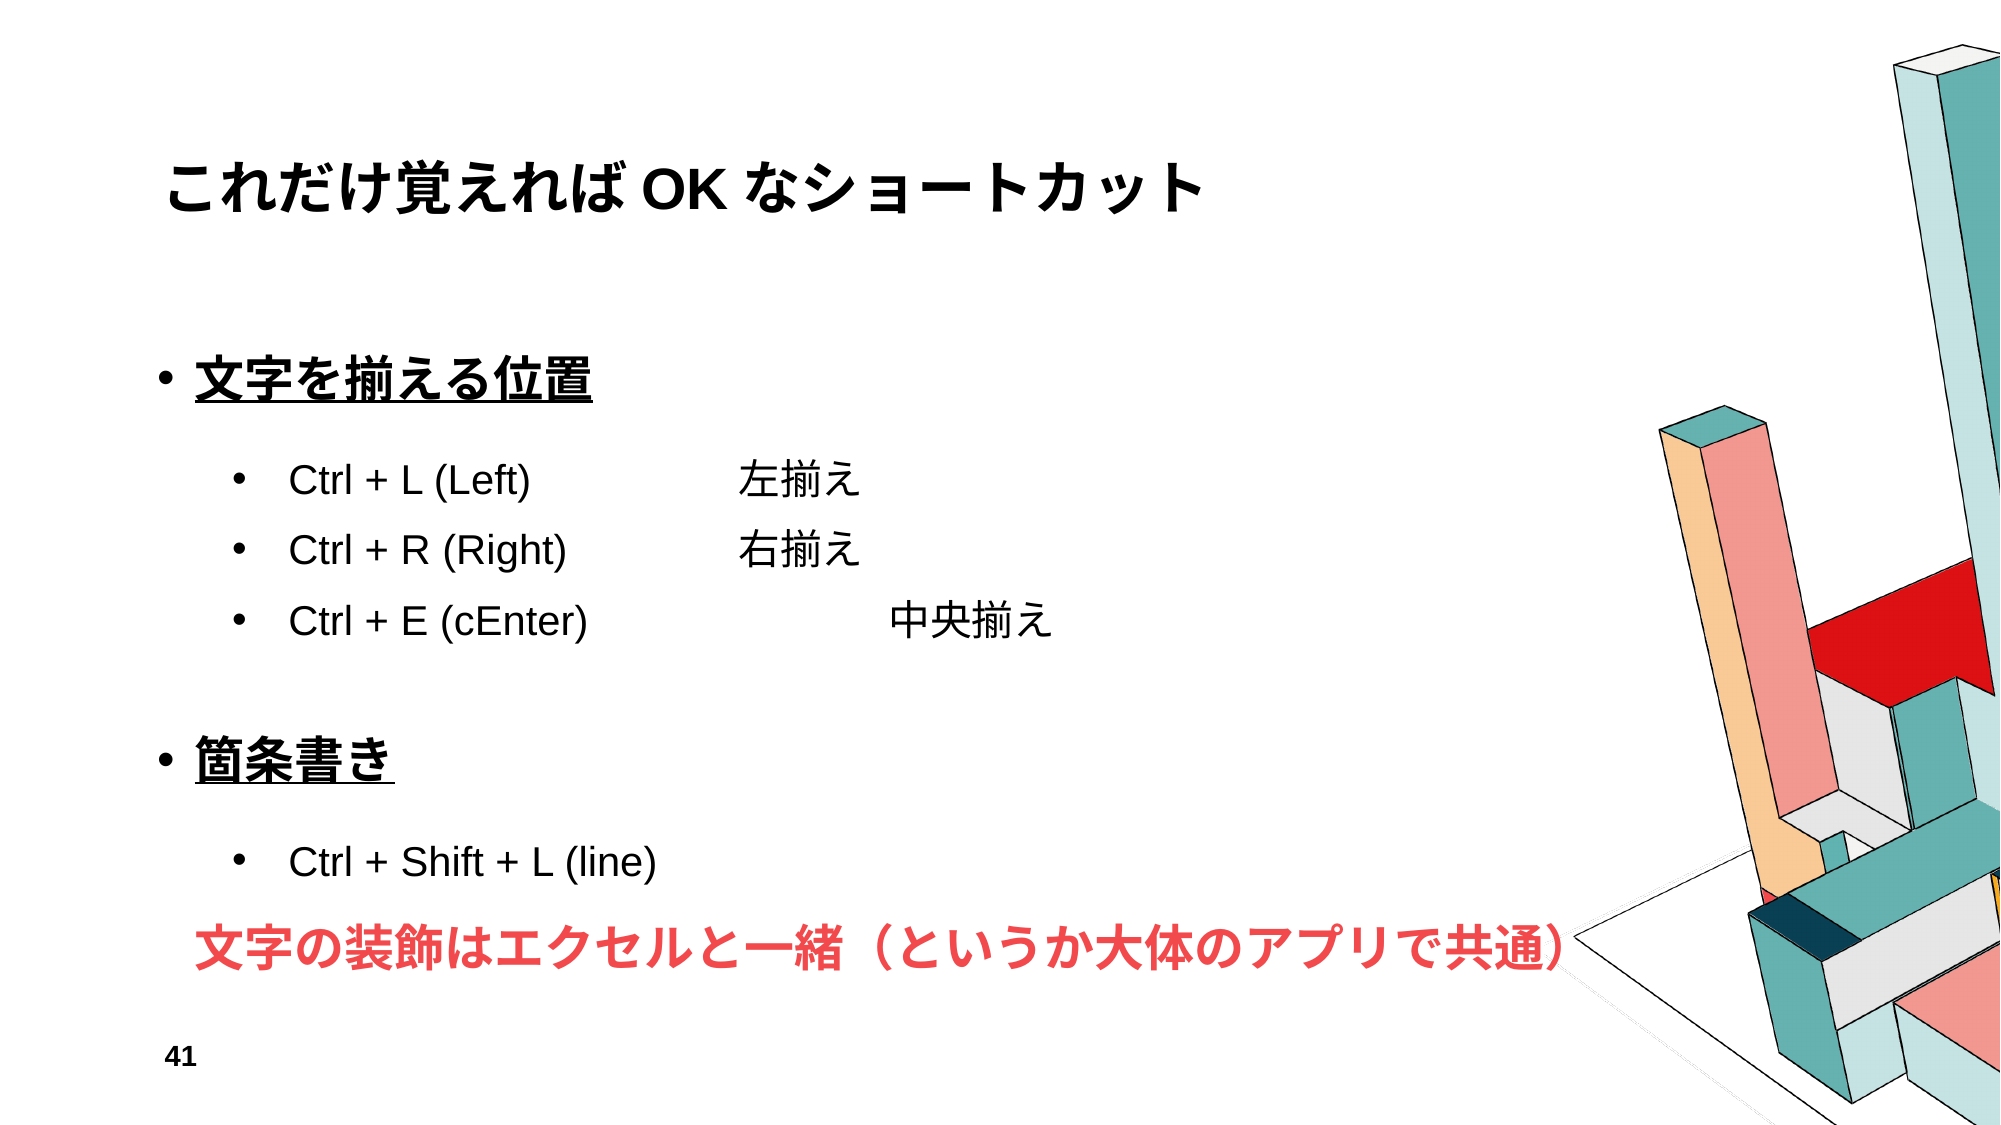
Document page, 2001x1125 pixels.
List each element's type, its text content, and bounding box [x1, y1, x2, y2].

list 文字を揃える位置 Ctrl + L (Left) 左揃え Ctrl + R (Right) 右揃え Ctrl + E (cEnter) 中央揃え 箇条書き Ctrl + Shift + L (line) [142, 339, 1508, 908]
title これだけ覚えればOKなショートカット [146, 11, 1508, 230]
slide_number ‹#› [149, 1025, 588, 1085]
picture [1544, 43, 2000, 1125]
text_box 文字の装飾はエクセルと一緒（というか大体のアプリで共通） [104, 908, 1668, 1025]
